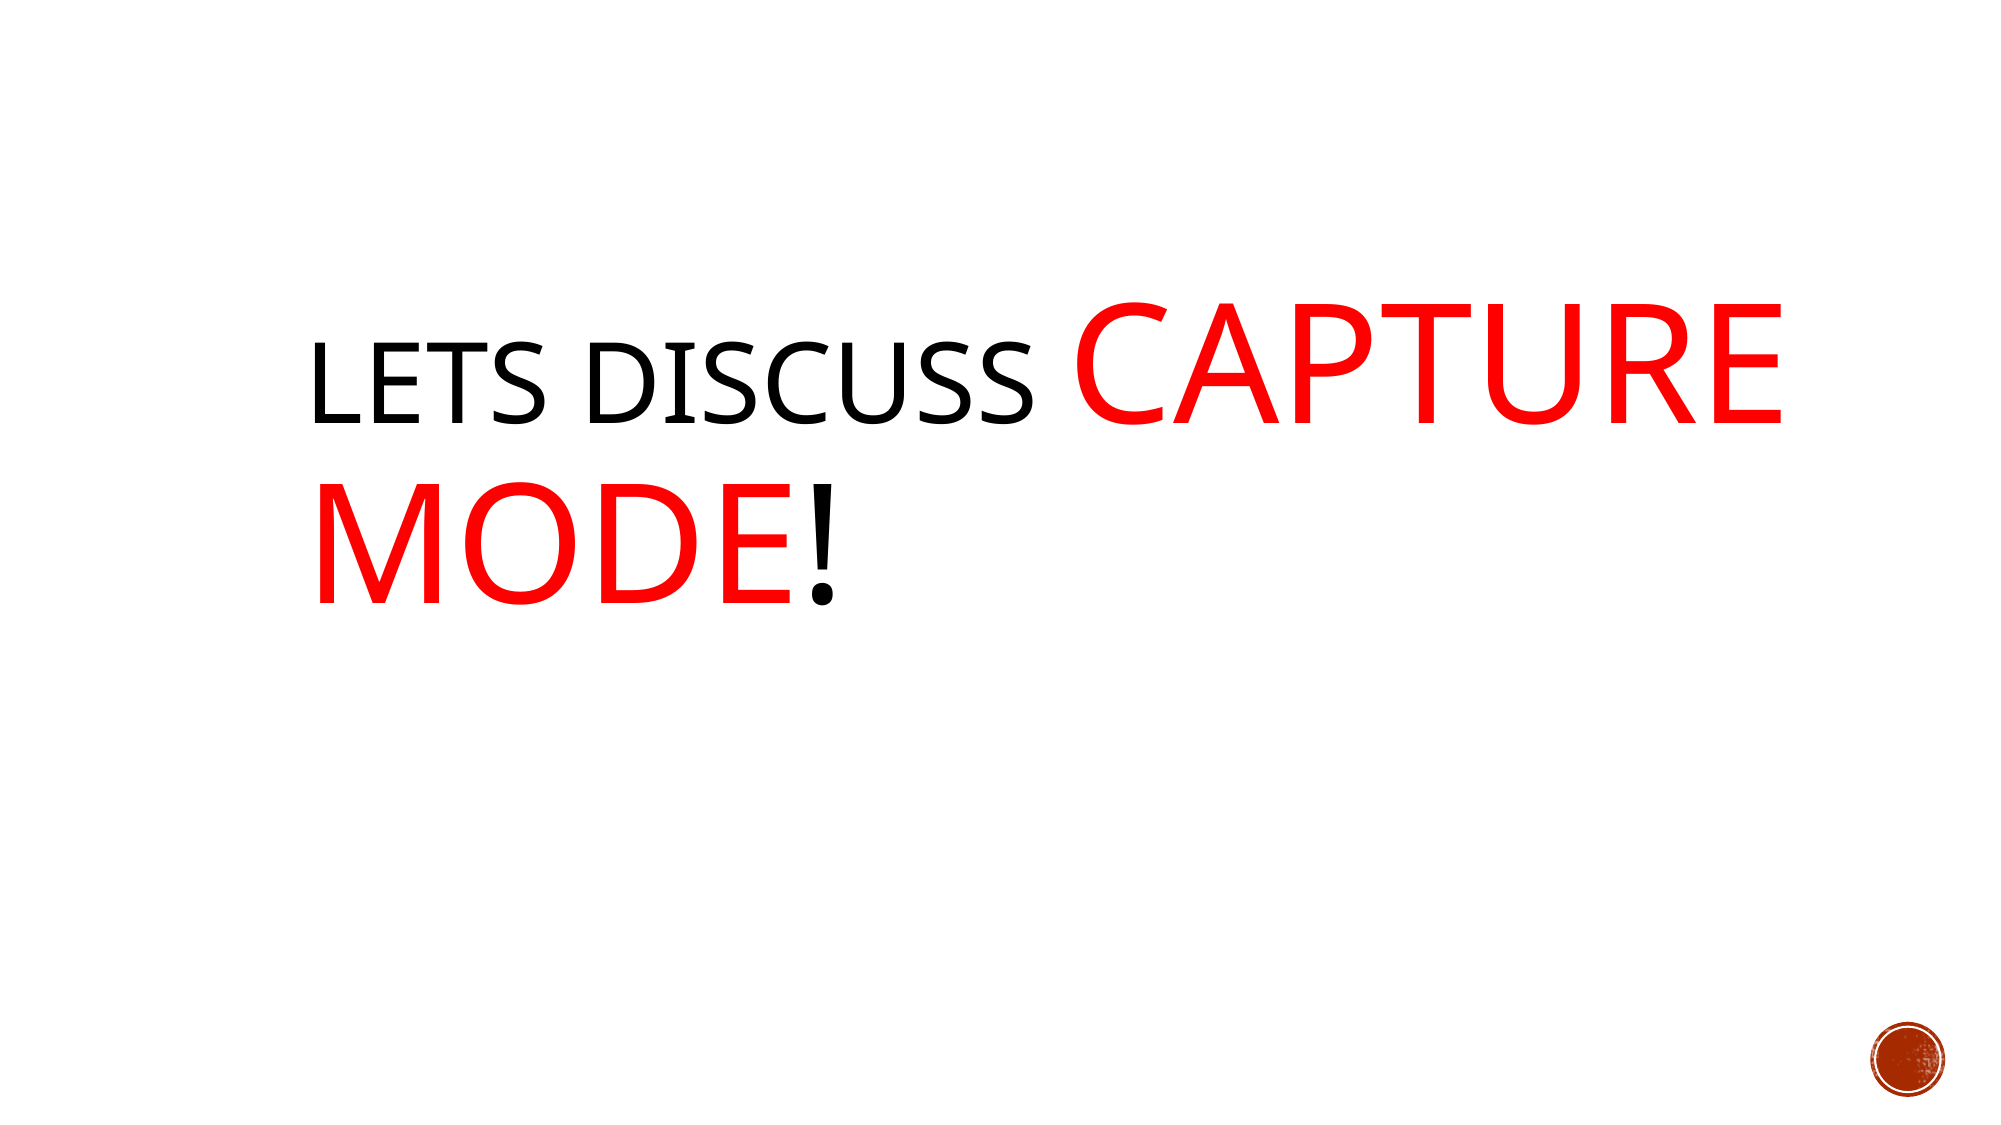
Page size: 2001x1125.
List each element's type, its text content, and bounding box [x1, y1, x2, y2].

title Lets DISCUSS CAPTURE MODE! [289, 327, 1940, 592]
